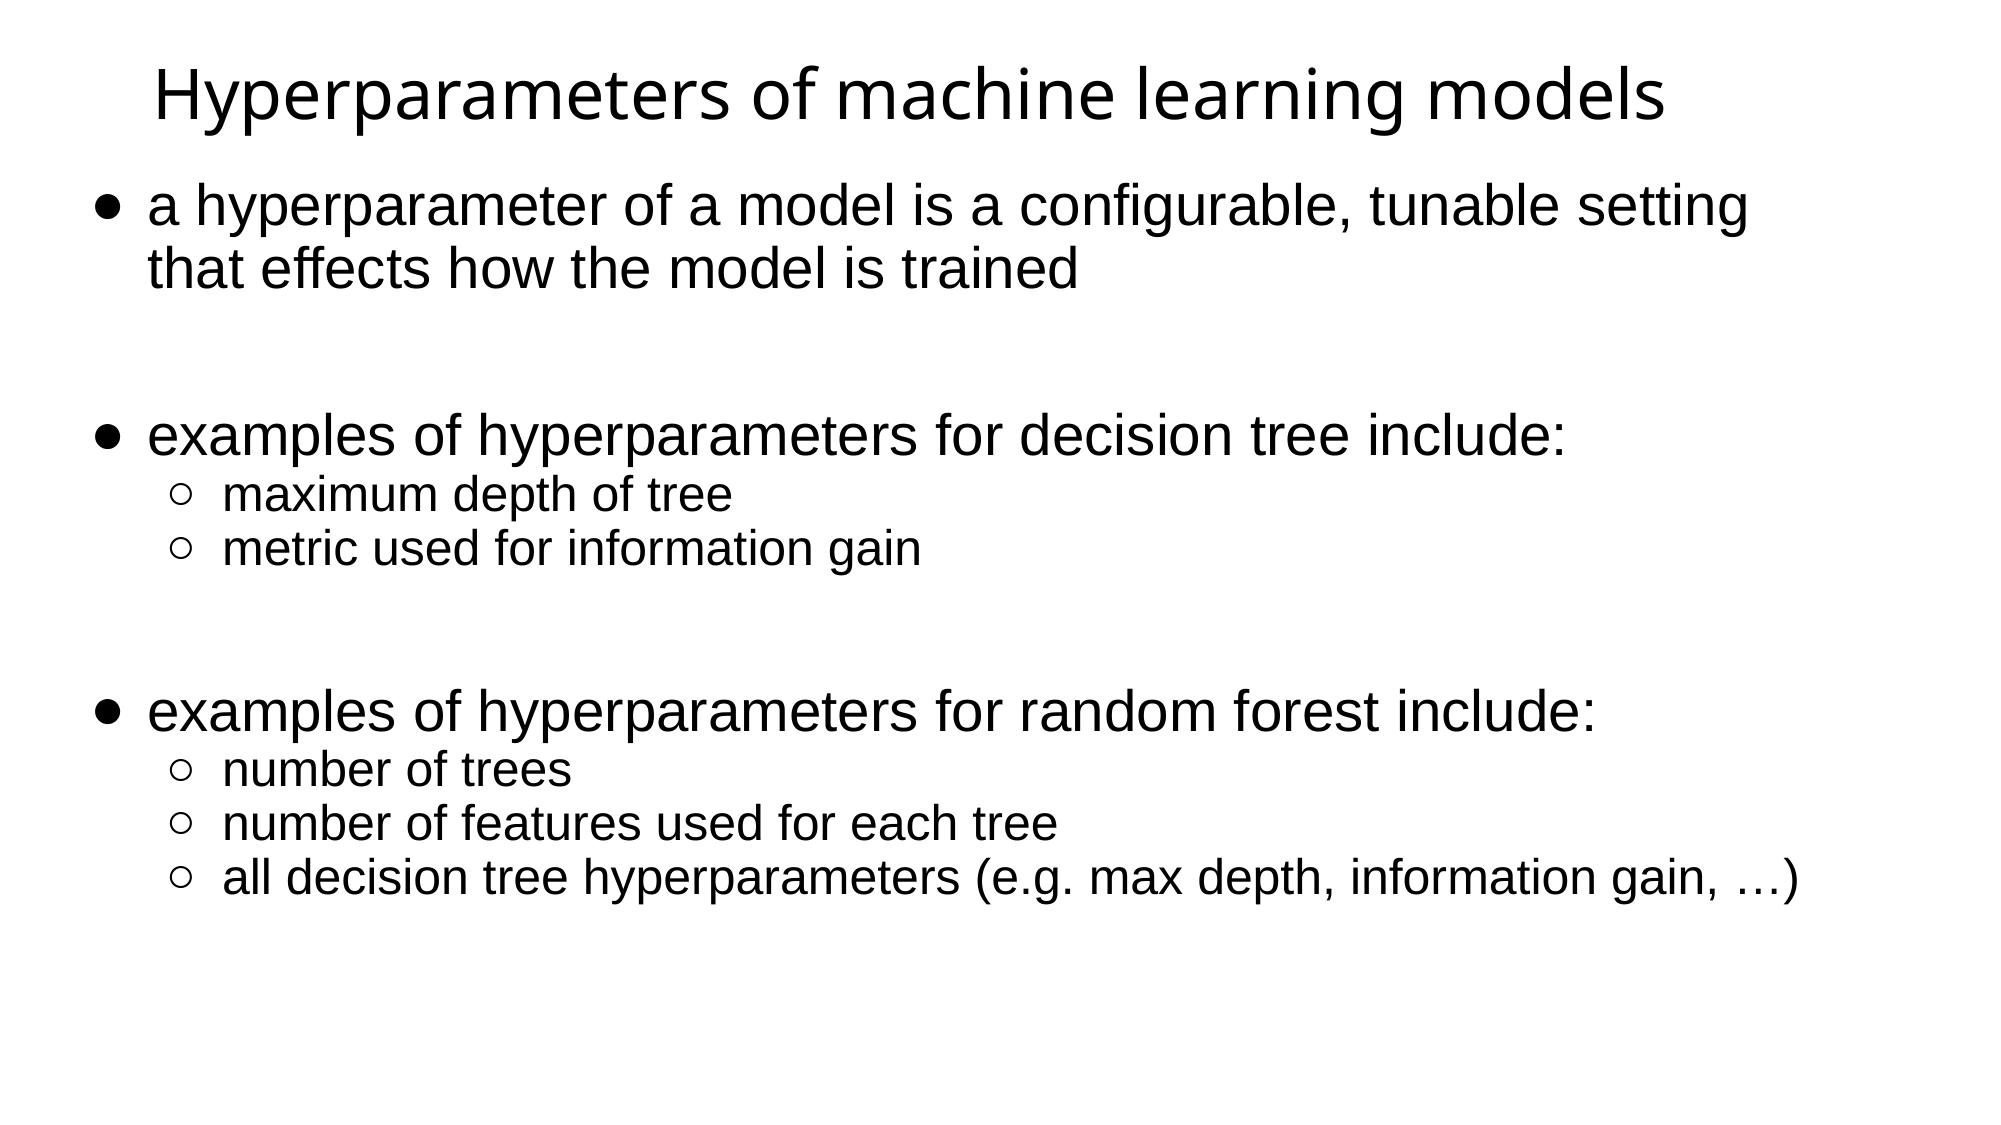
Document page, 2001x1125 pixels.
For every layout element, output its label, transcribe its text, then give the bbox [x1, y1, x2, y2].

list a hyperparameter of a model is a configurable, tunable setting that effects how the model is trained examples of hyperparameters for decision tree include: maximum depth of tree metric used for information gain examples of hyperparameters for random forest include: number of trees number of features used for each tree all decision tree hyperparameters (e.g. max depth, information gain, …) [57, 167, 1863, 1014]
title Hyperparameters of machine learning models [137, 25, 1863, 167]
